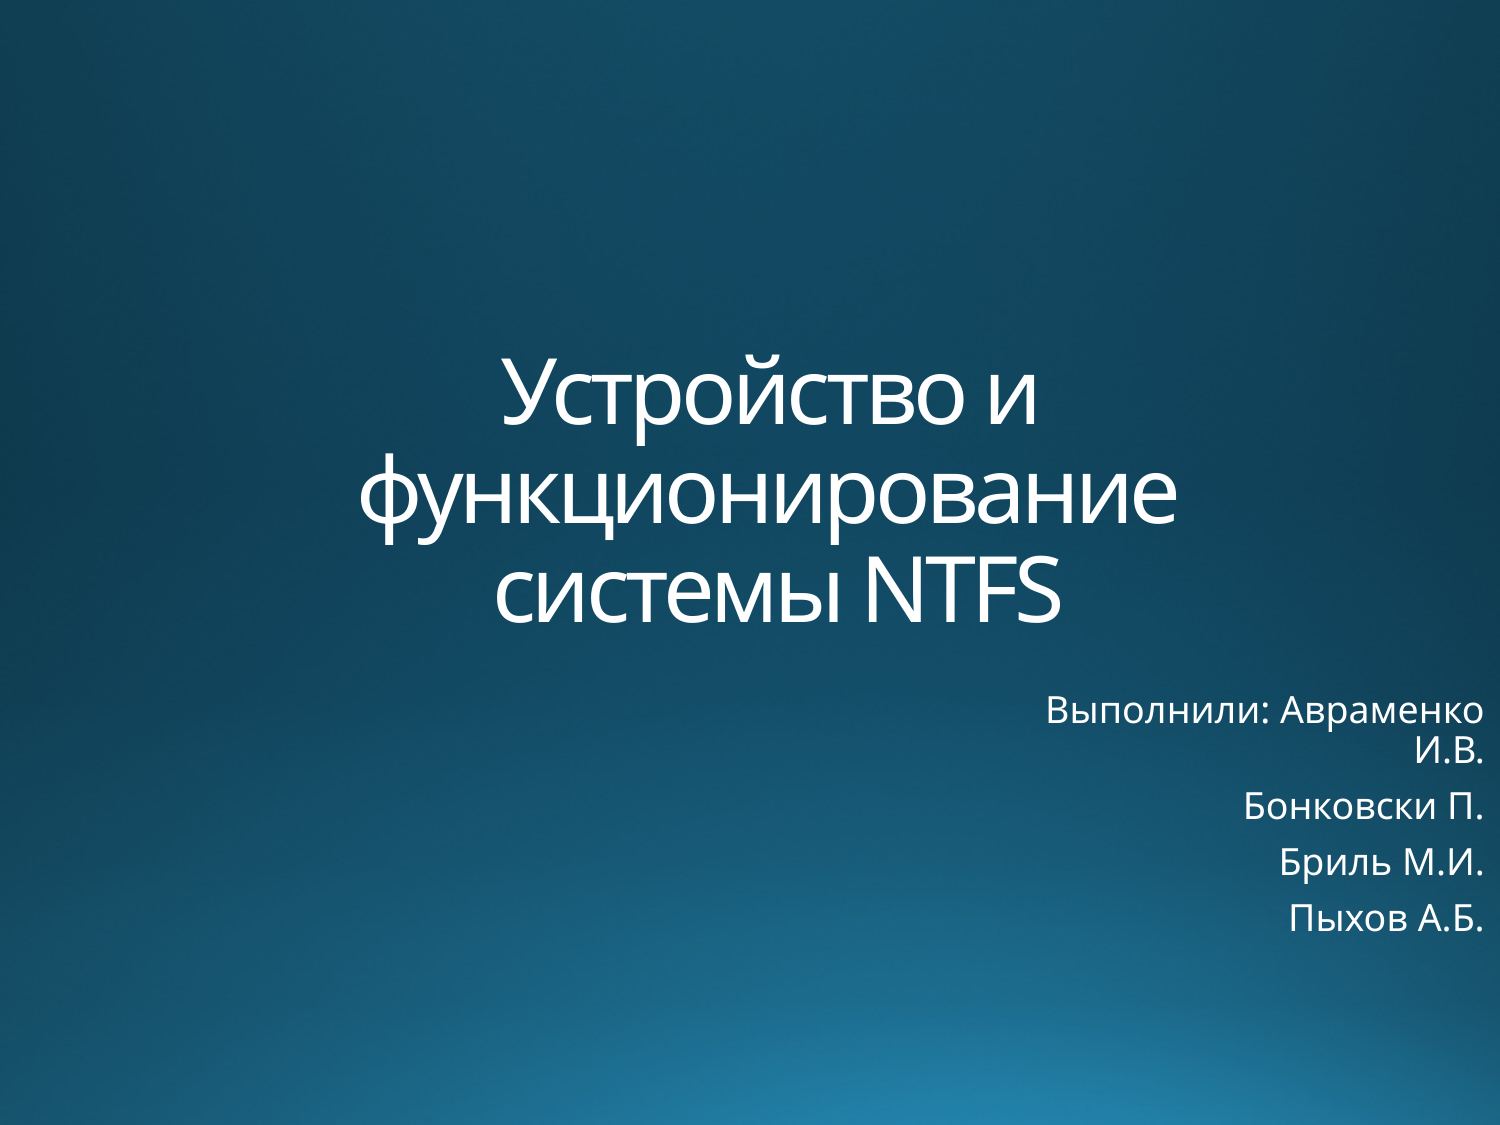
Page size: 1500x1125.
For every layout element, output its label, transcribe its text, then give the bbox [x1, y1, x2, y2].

picture [0, 0, 1500, 1125]
title Устройство и функционирование системы NTFS [206, 338, 1332, 534]
subtitle Выполнили: Авраменко И.В. Бонковски П. Бриль М.И. Пыхов А.Б. [998, 846, 1500, 948]
